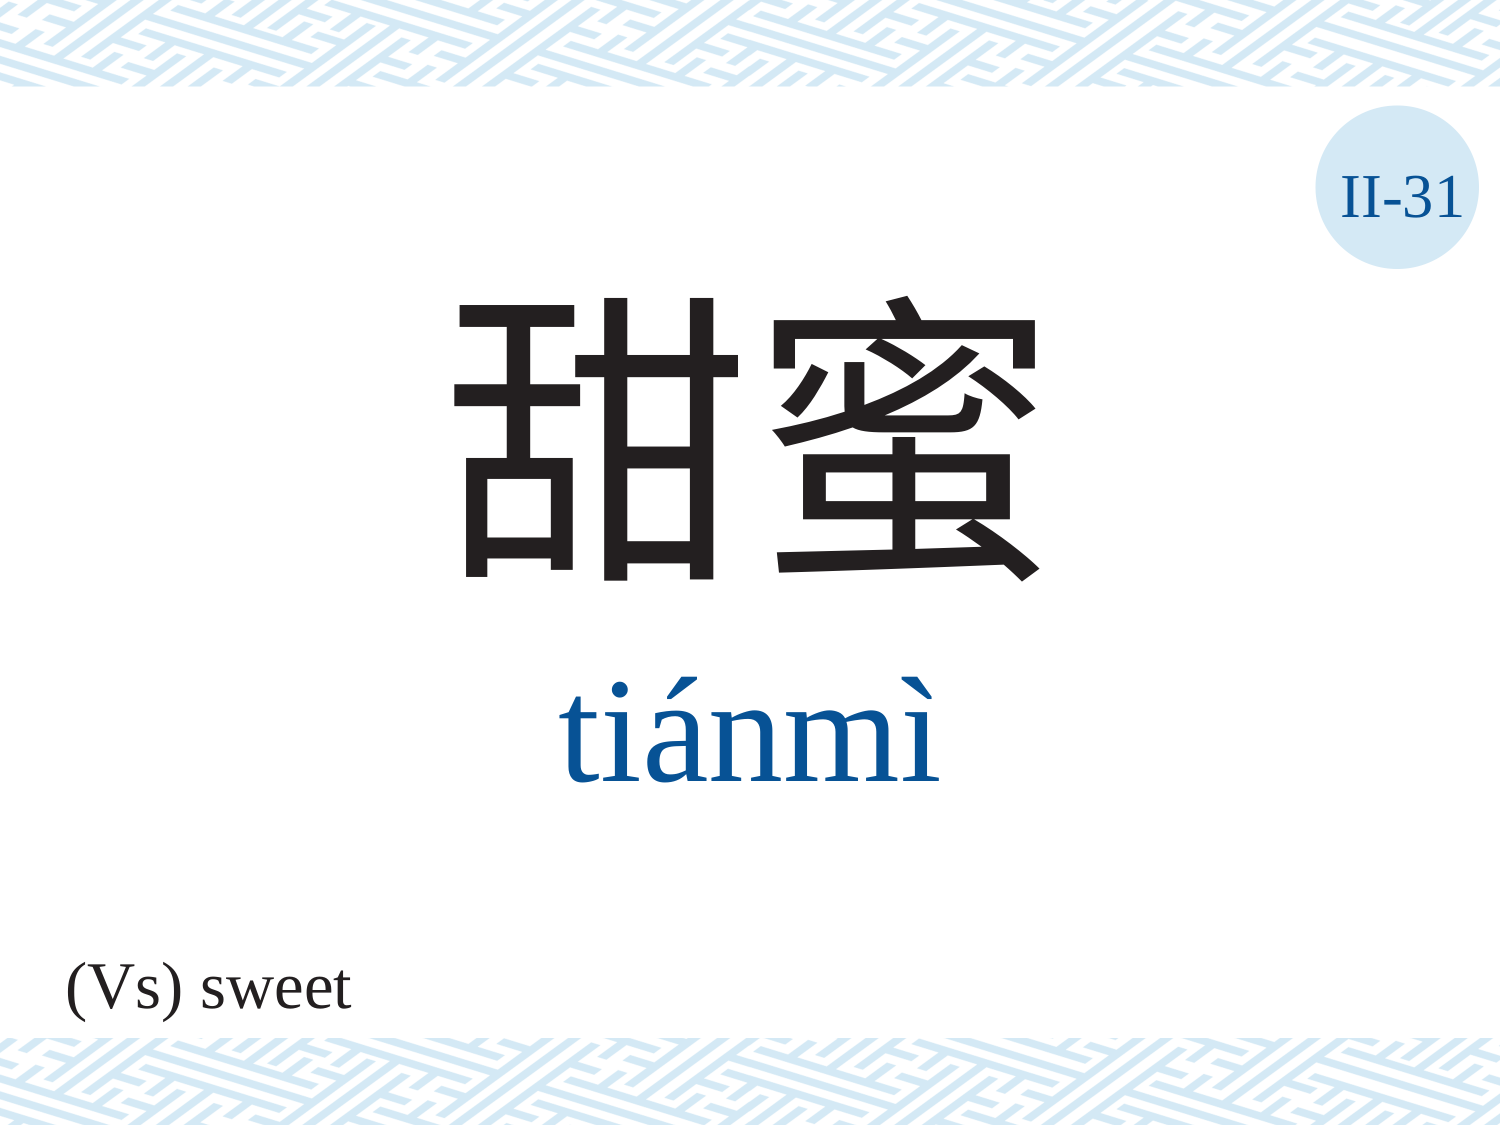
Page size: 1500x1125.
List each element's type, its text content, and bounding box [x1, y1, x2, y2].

text_box (Vs) sweet [62, 942, 354, 1023]
picture [0, 0, 1500, 1125]
text_box II-31 甜蜜 tiánmì [439, 154, 1467, 812]
